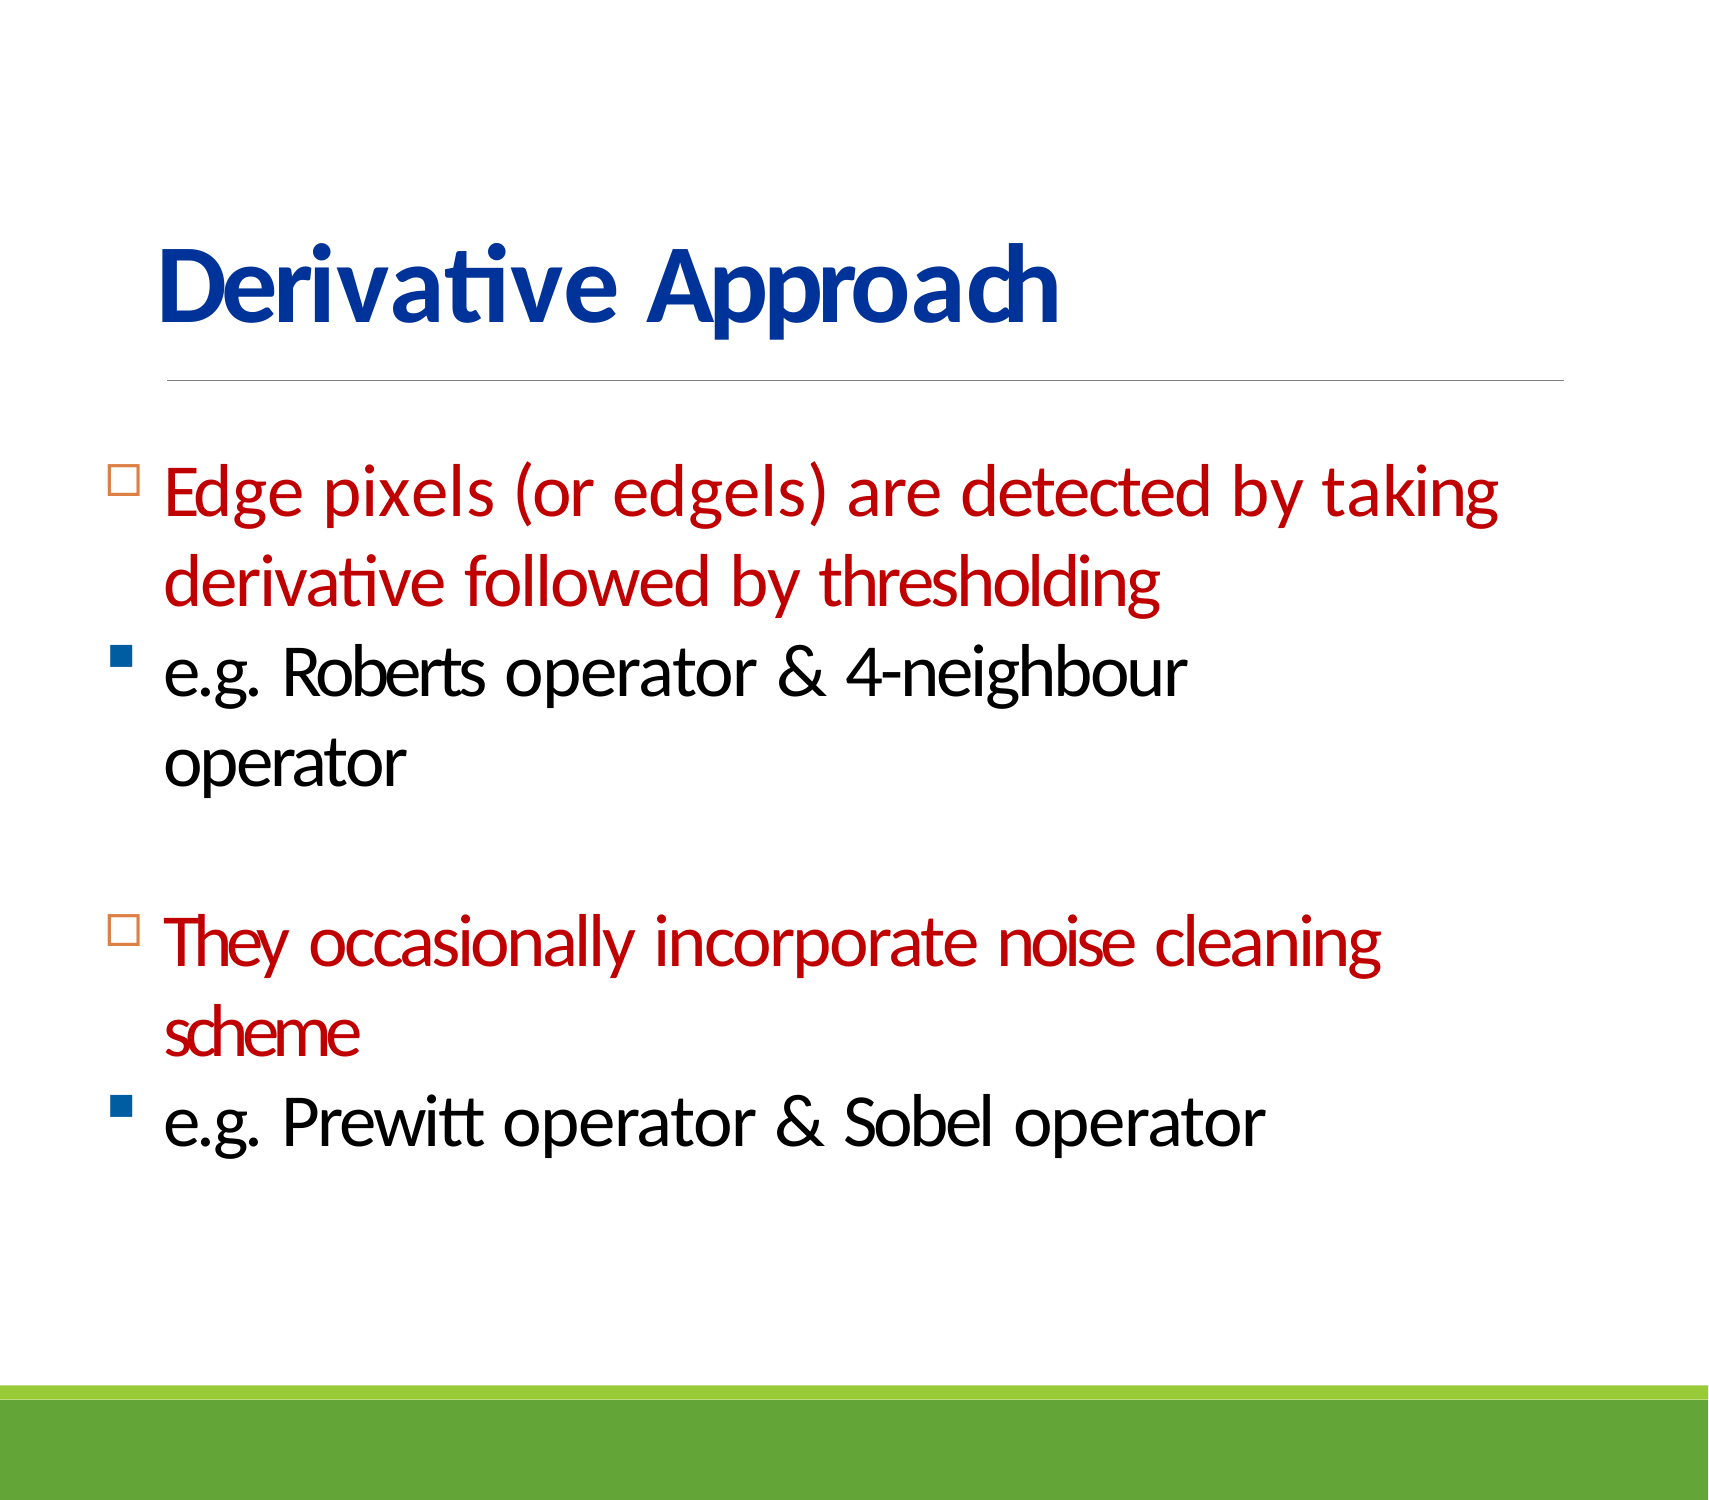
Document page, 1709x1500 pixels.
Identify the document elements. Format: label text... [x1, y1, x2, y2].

title Derivative Approach [153, 92, 1080, 346]
text_box Edge pixels (or edgels) are detected by taking derivative followed by thresholding e.g. Roberts operator & 4-neighbour operator They occasionally incorporate noise cleaning scheme e.g. Prewitt operator & Sobel operator [104, 438, 1667, 1162]
